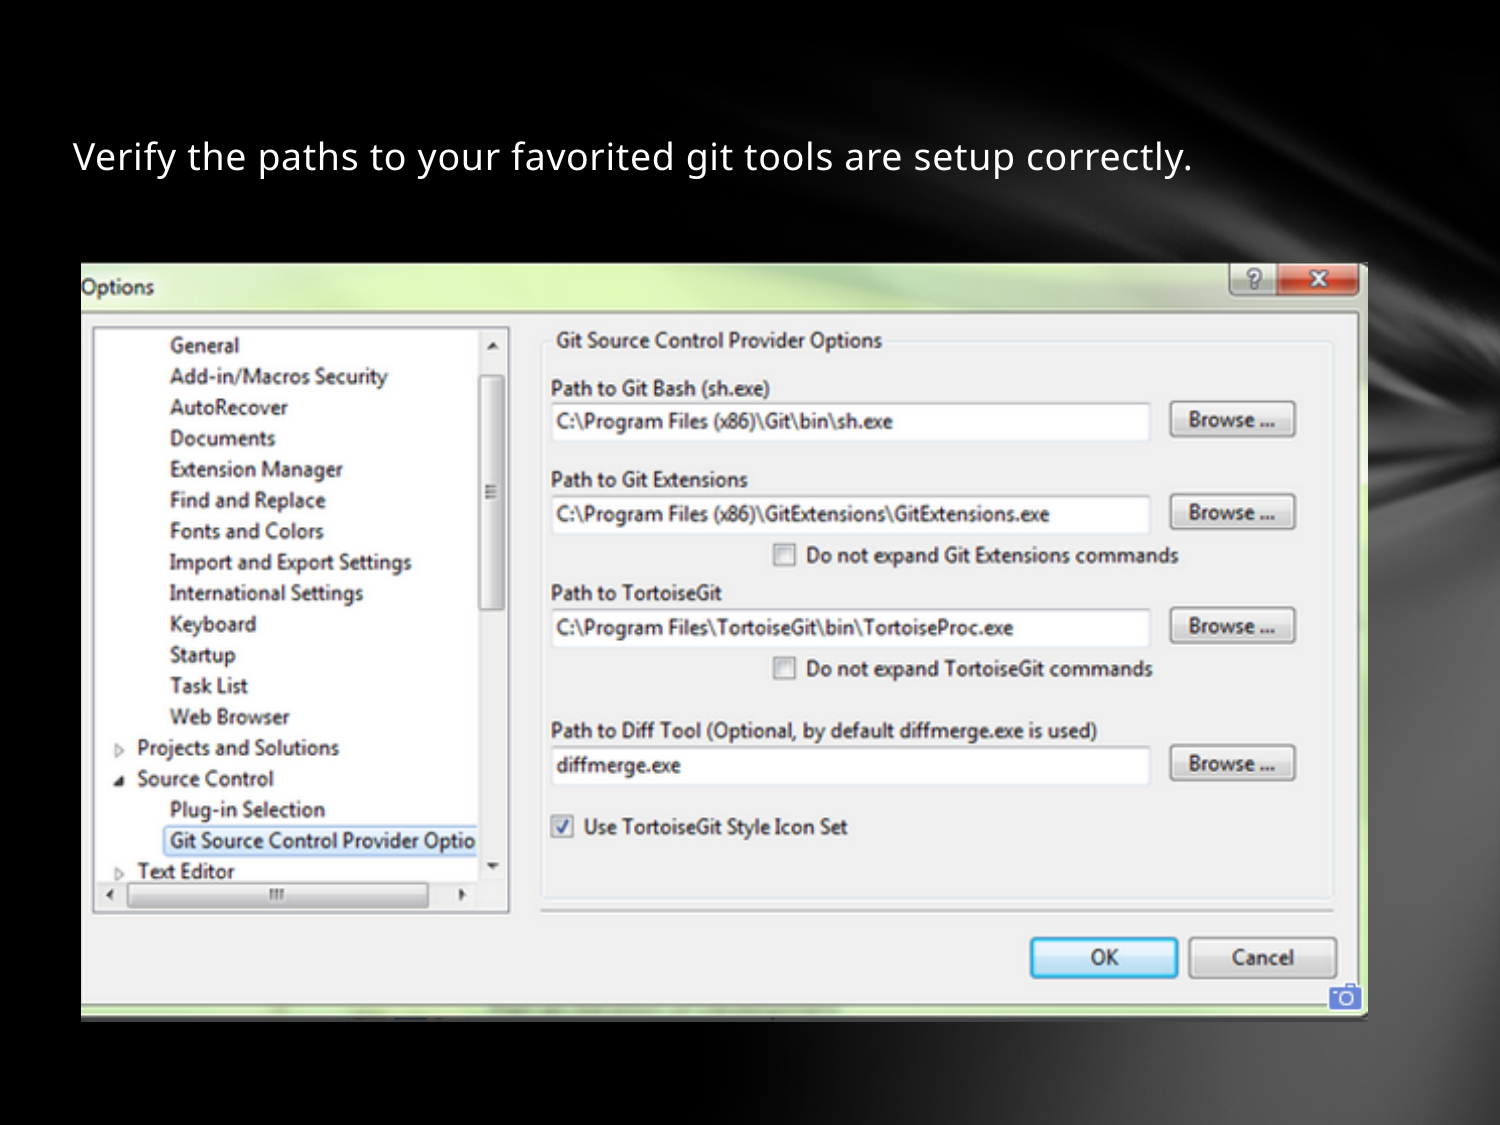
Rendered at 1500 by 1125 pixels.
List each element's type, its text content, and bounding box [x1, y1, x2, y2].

list Verify the paths to your favorited git tools are setup correctly. [57, 125, 1318, 1015]
picture [80, 262, 1369, 1023]
